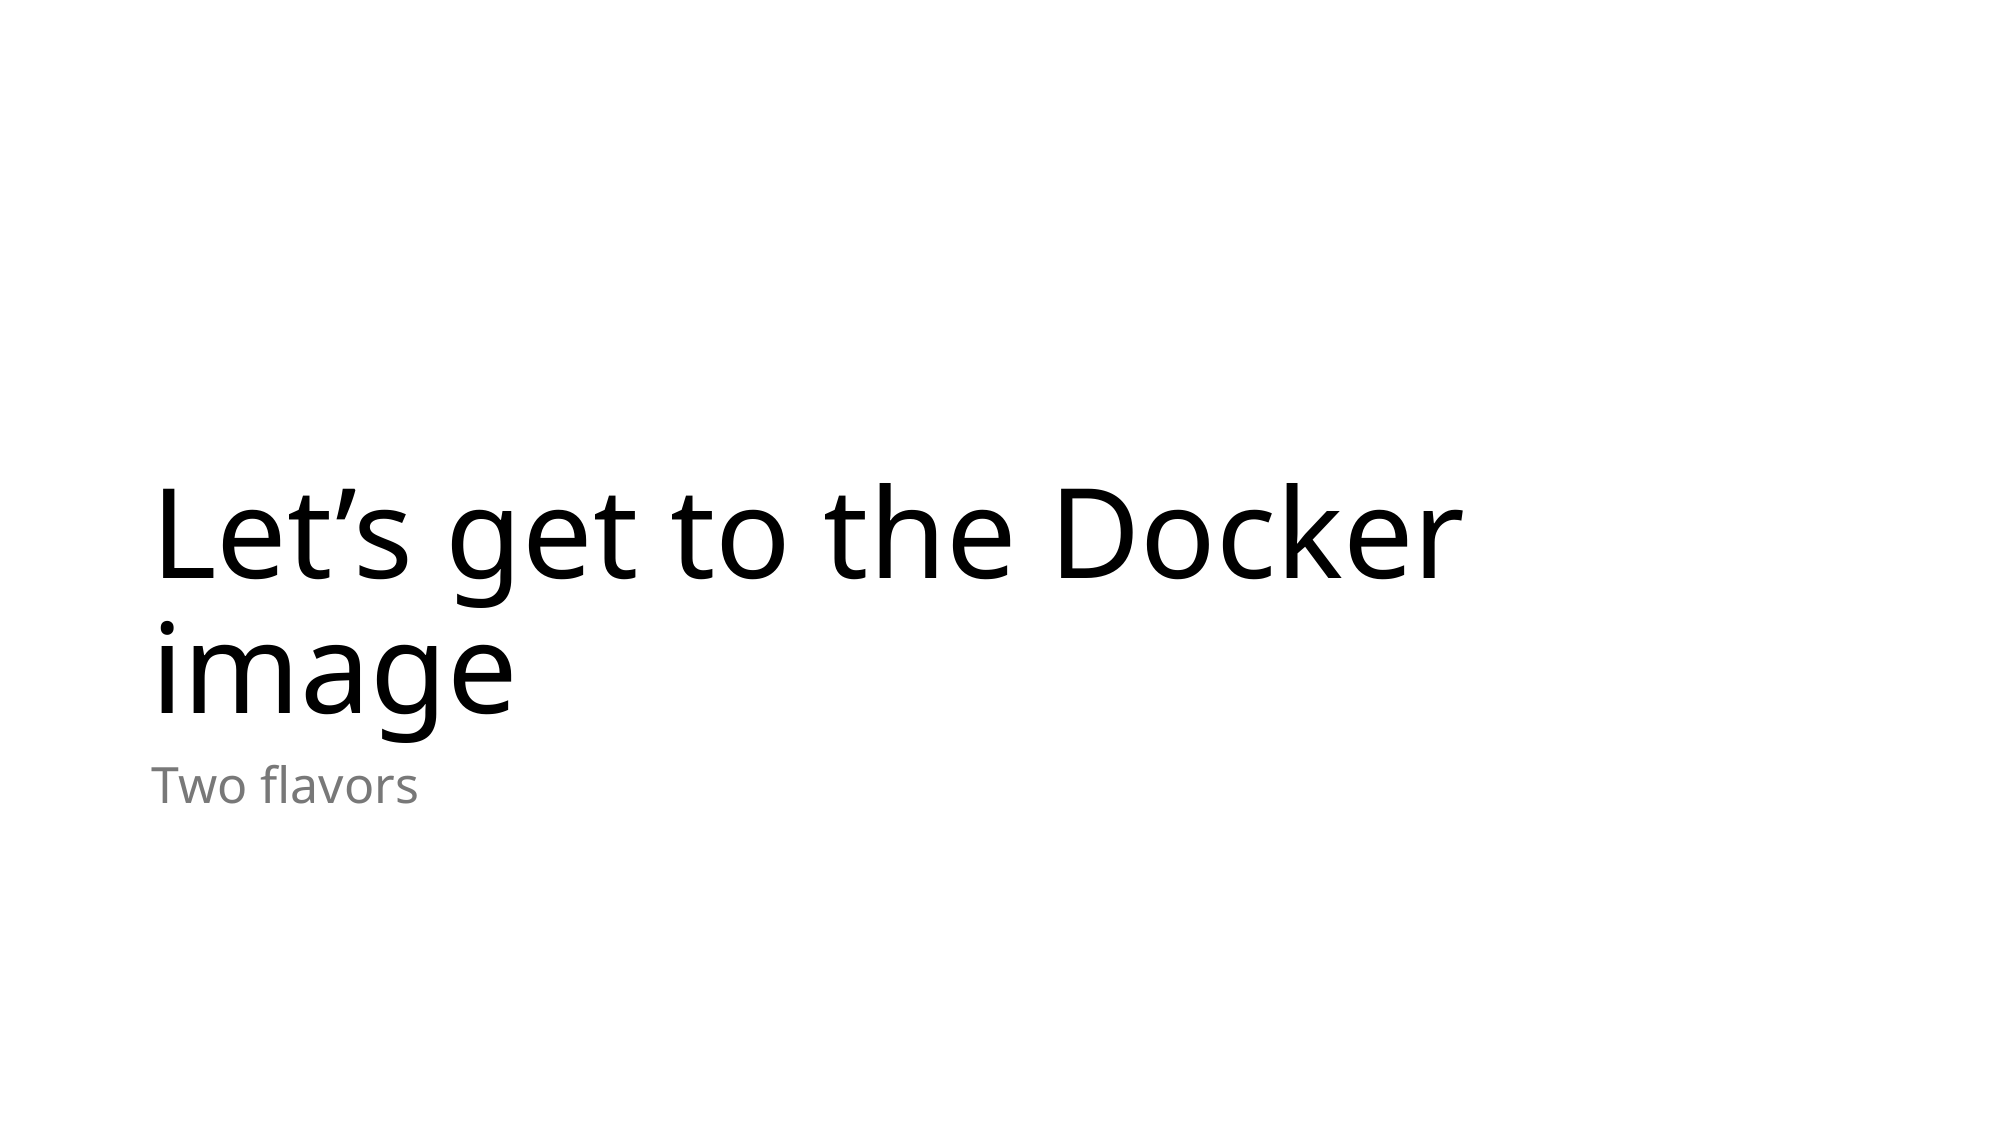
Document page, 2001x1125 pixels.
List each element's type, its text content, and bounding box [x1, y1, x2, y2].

list Two flavors [136, 752, 1862, 999]
title Let’s get to the Docker image [136, 280, 1862, 749]
